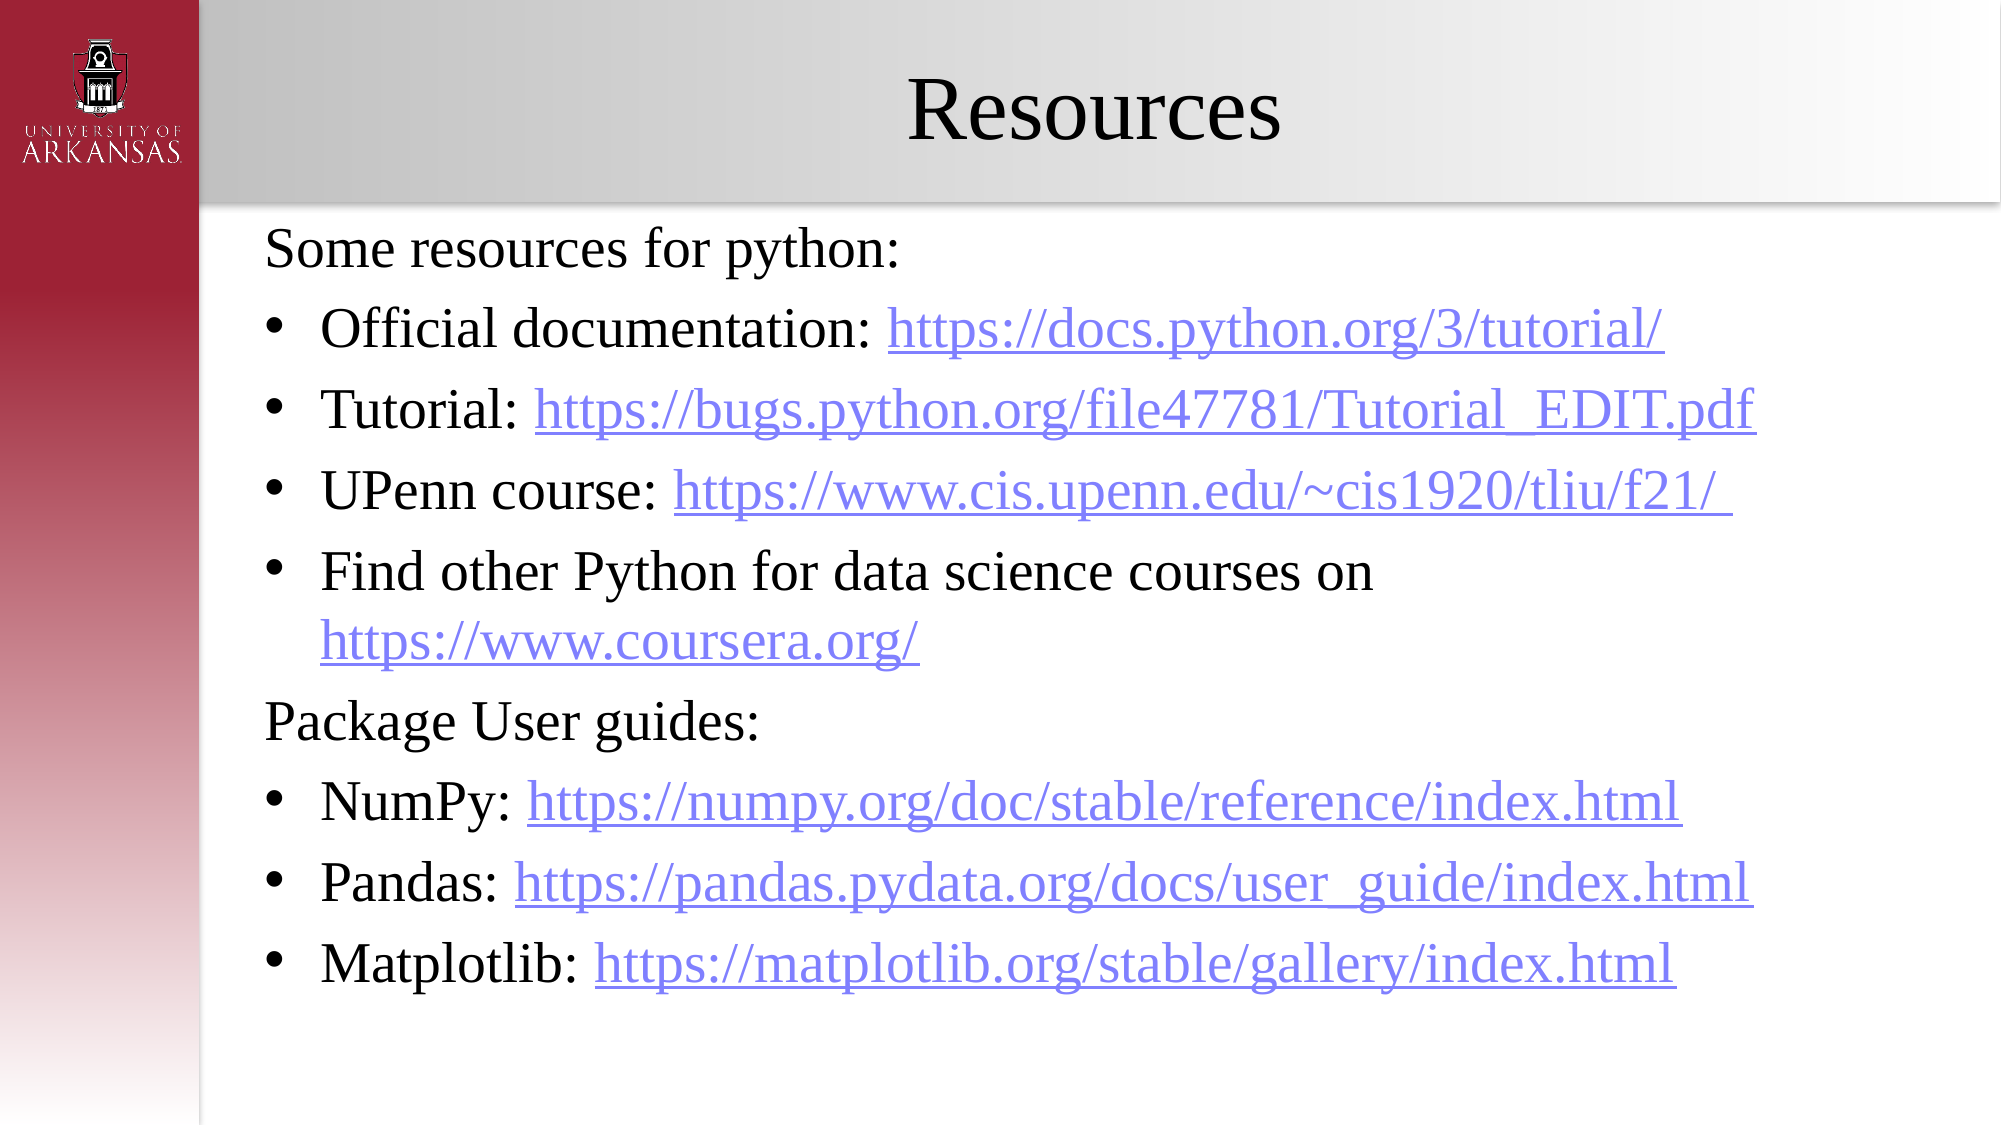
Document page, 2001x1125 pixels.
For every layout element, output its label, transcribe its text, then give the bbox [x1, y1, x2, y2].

title Resources [249, 30, 1942, 176]
picture [20, 39, 182, 163]
list Some resources for python: Official documentation: https://docs.python.org/3/tutorial/ Tutorial: https://bugs.python.org/file47781/Tutorial_EDIT.pdf UPenn course: https://www.cis.upenn.edu/~cis1920/tliu/f21/ Find other Python for data science courses on https://www.coursera.org/ Package User guides: NumPy: https://numpy.org/doc/stable/reference/index.html Pandas: https://pandas.pydata.org/docs/user_guide/index.html Matplotlib: https://matplotlib.org/stable/gallery/index.html [249, 202, 1942, 1005]
